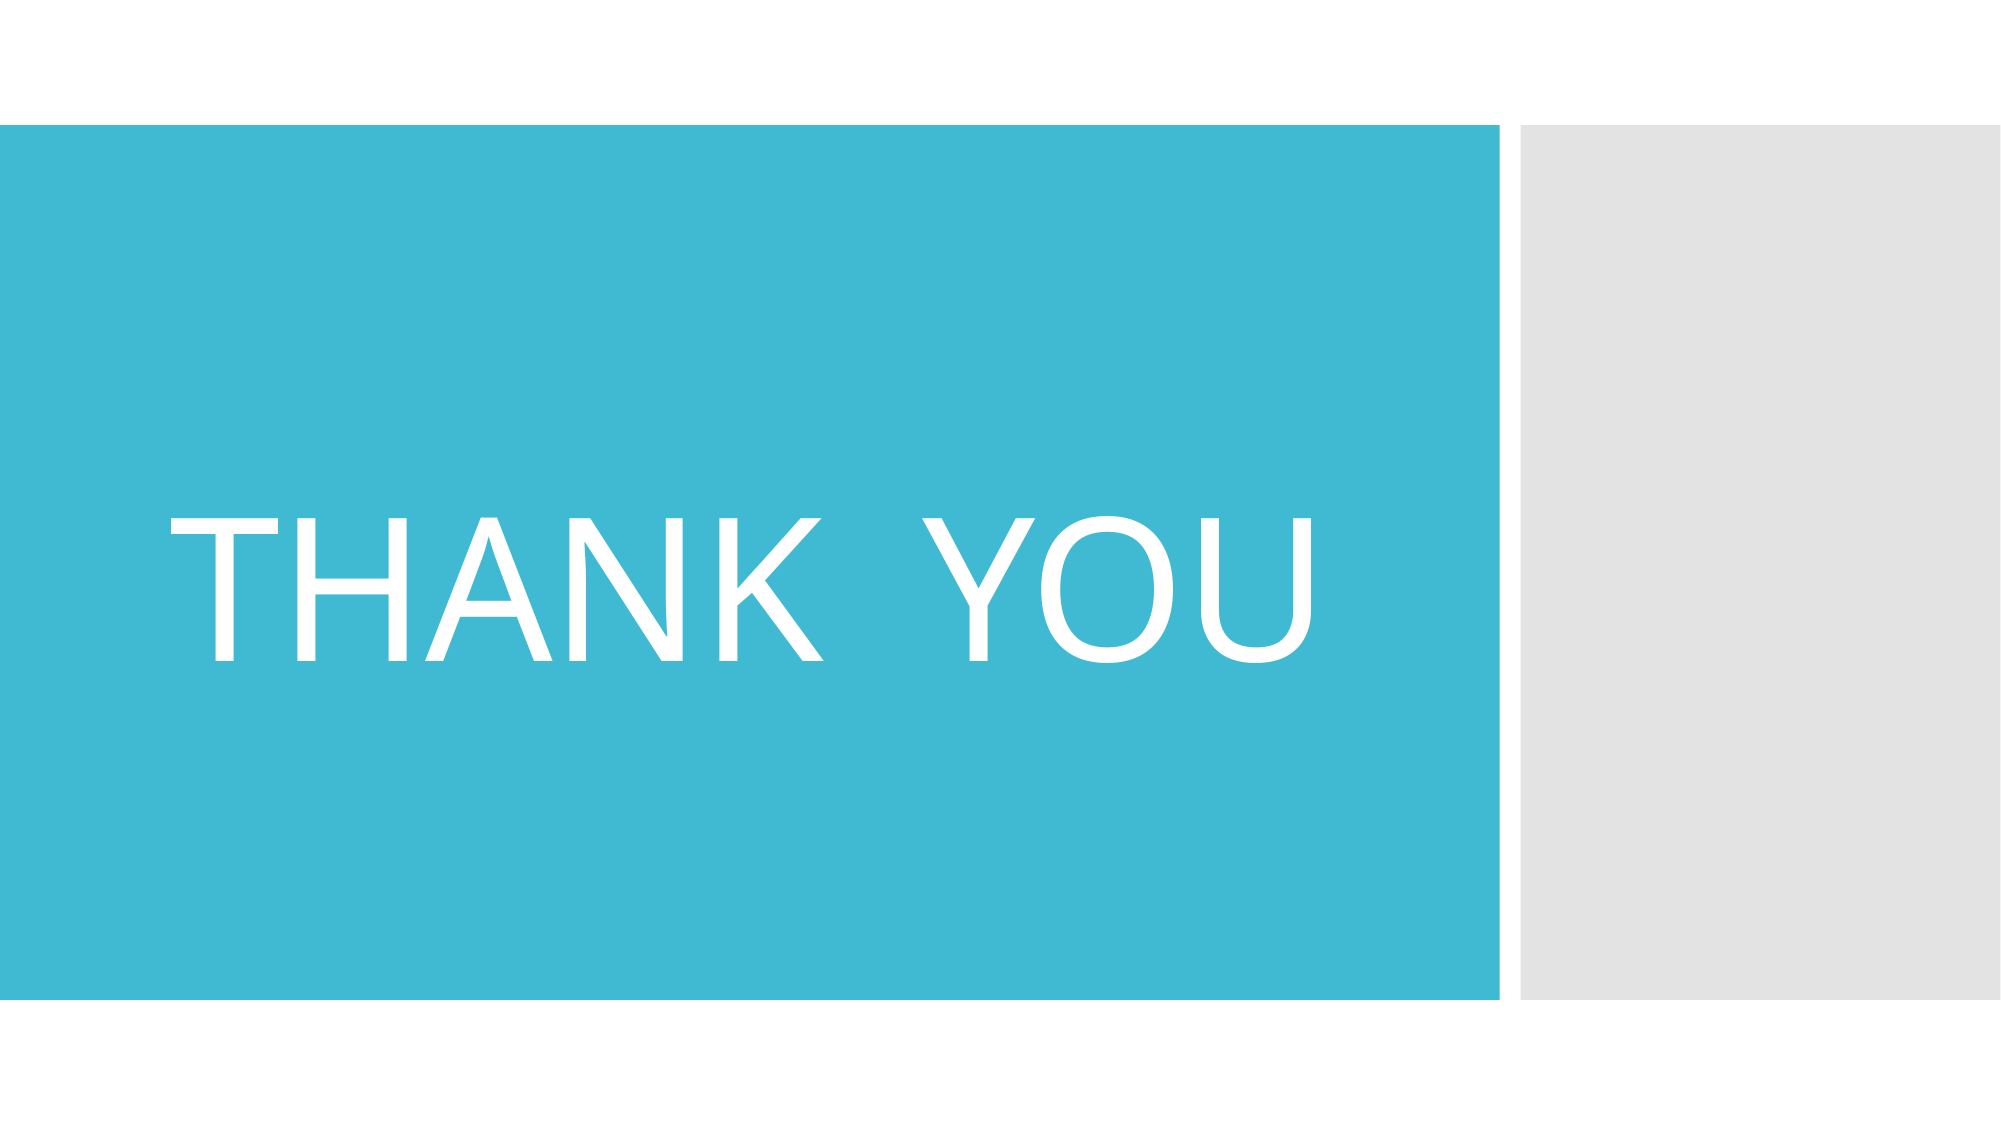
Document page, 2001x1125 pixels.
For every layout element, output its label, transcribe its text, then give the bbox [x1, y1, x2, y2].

title THANK YOU [149, 466, 1350, 727]
